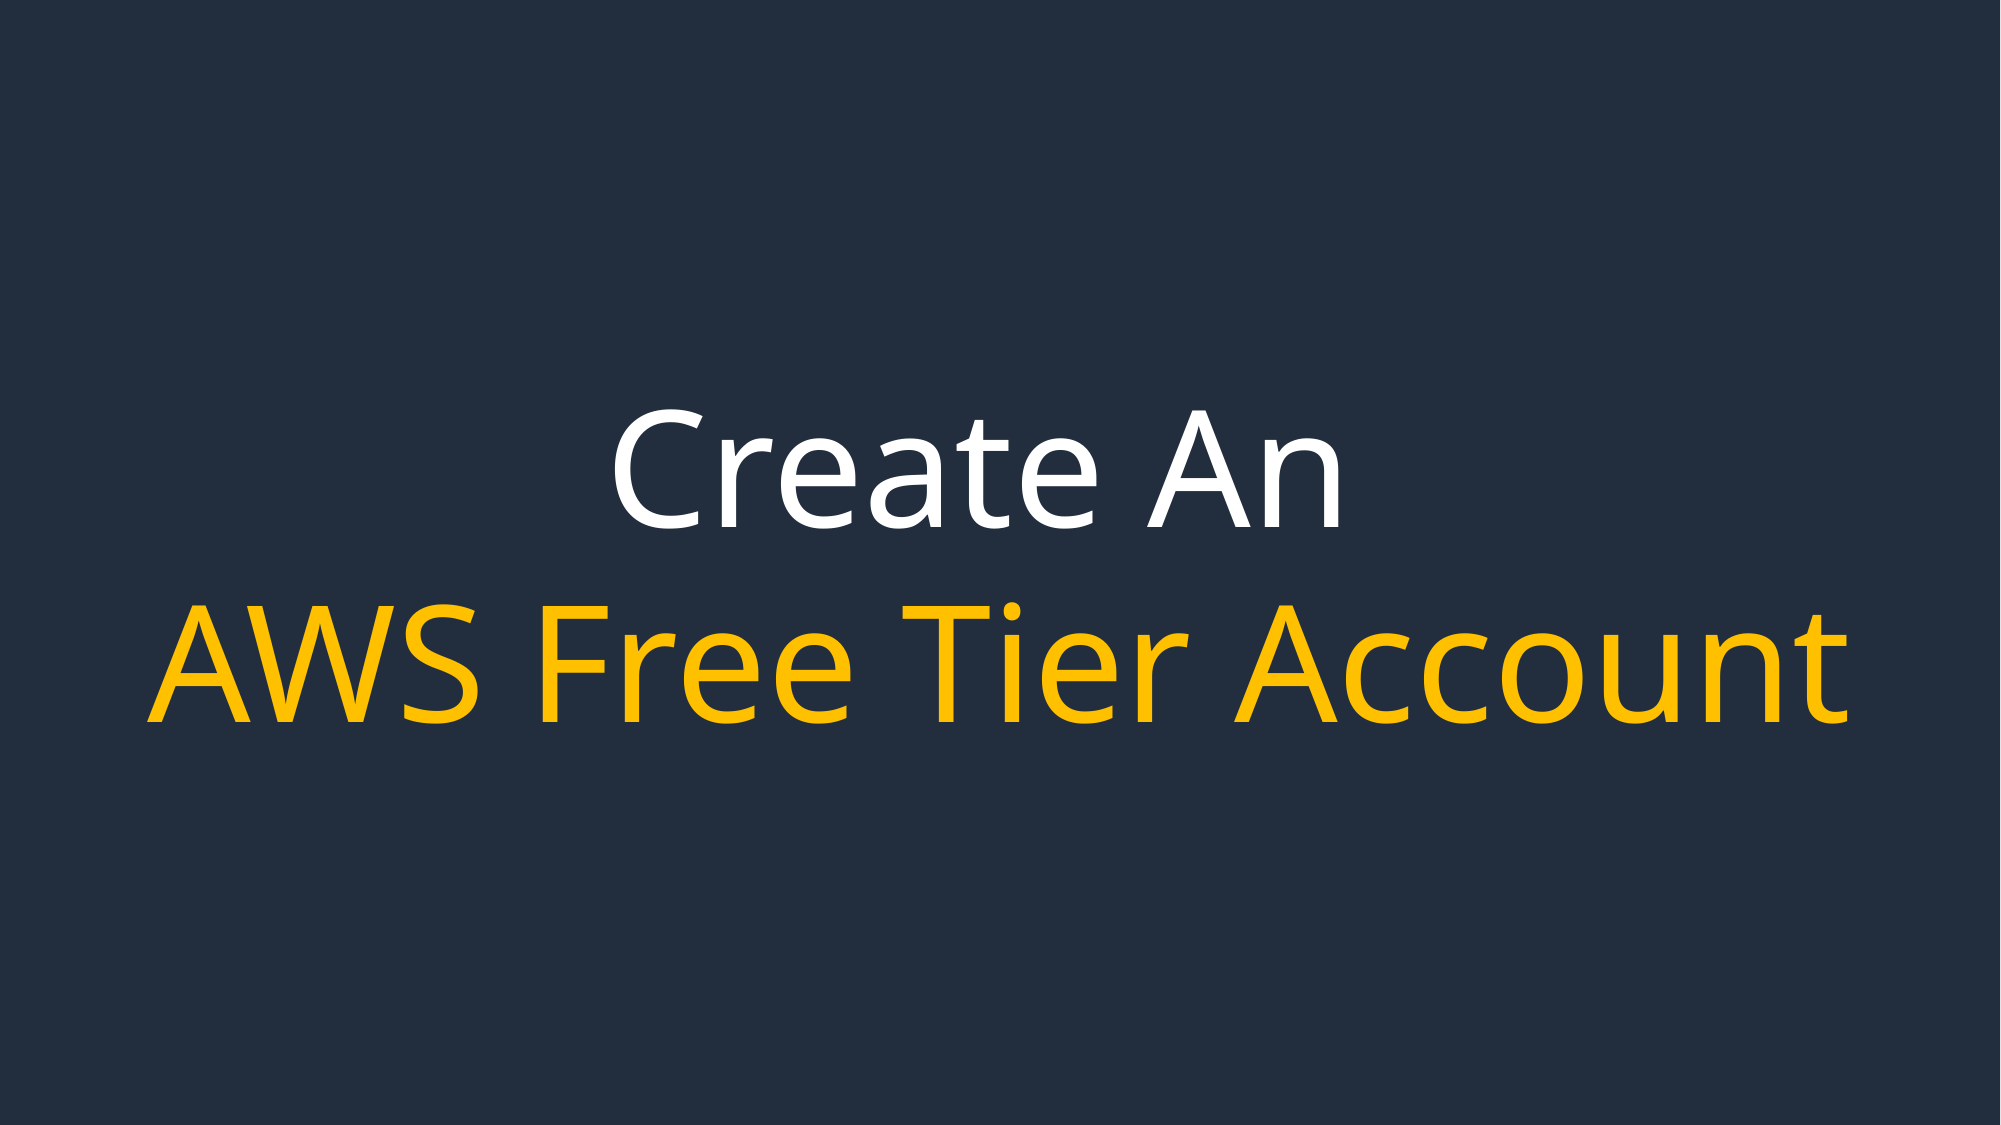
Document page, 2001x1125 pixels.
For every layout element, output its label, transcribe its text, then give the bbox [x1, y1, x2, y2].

text_box Create An AWS Free Tier Account [0, 357, 2000, 763]
